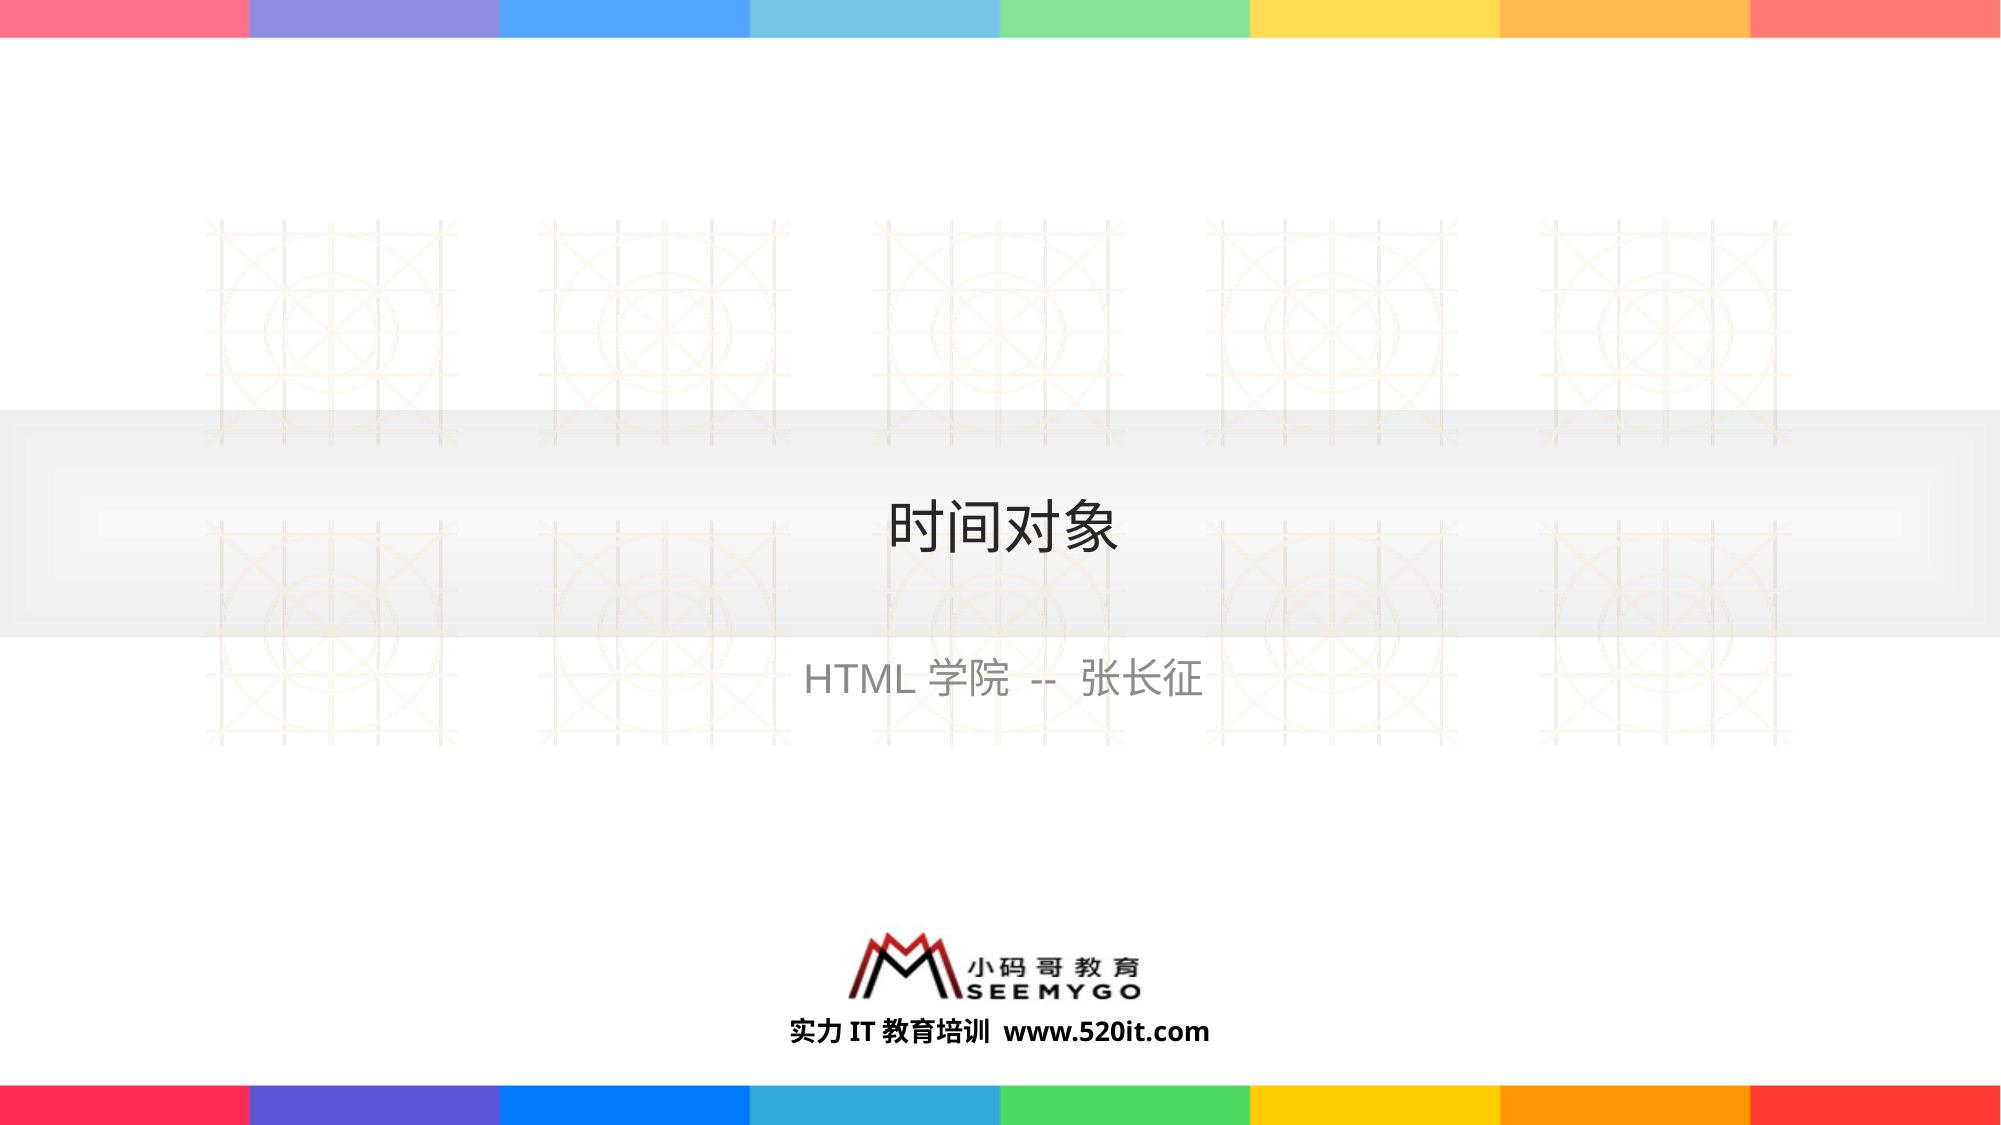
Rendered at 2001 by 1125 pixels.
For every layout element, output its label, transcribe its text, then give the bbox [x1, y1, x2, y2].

title 时间对象 [74, 448, 1934, 602]
subtitle HTML学院 -- 张长征 [74, 644, 1934, 768]
picture [0, 0, 2001, 1125]
